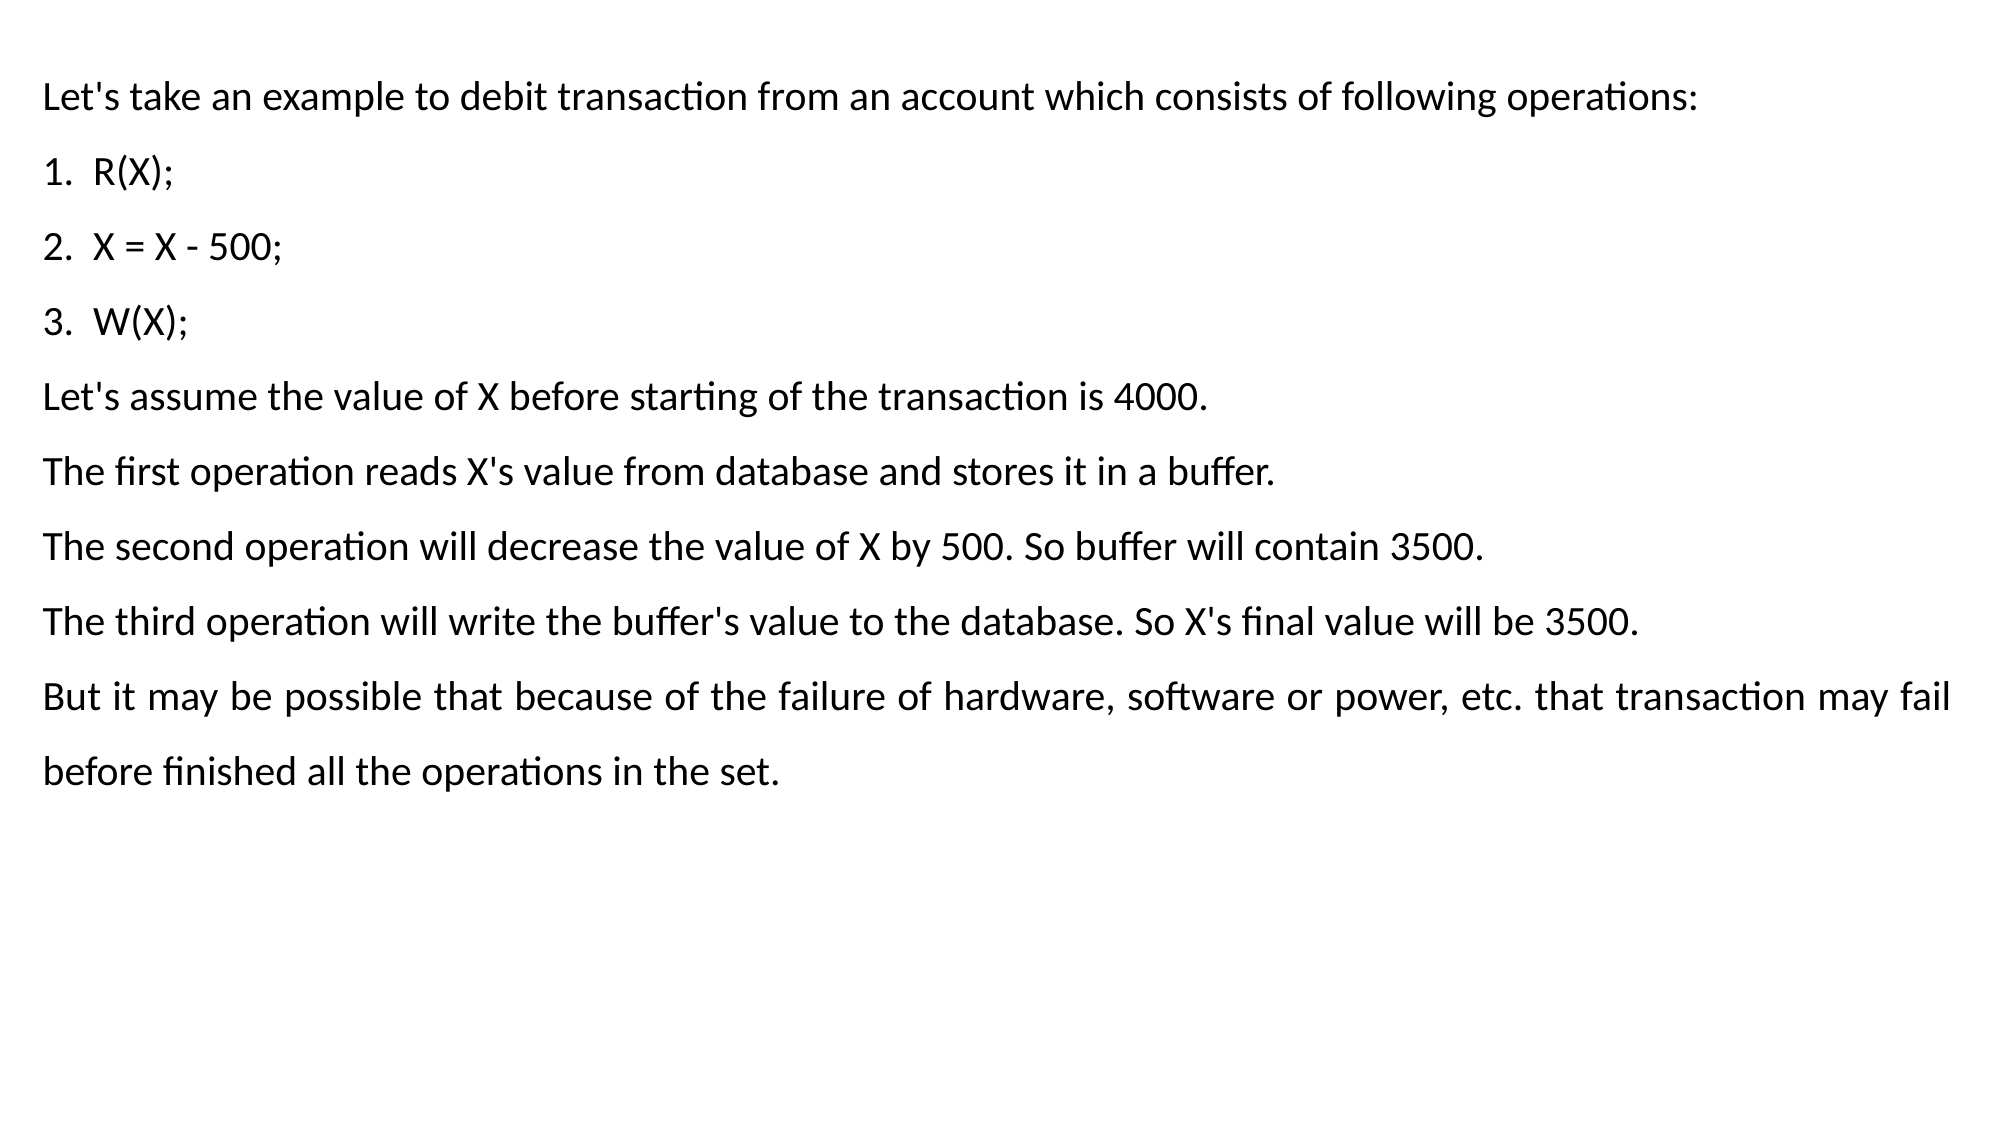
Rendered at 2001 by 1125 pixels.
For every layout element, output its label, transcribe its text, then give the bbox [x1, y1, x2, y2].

text_box Let's take an example to debit transaction from an account which consists of following operations: 1. R(X); 2. X = X - 500; 3. W(X); Let's assume the value of X before starting of the transaction is 4000. The first operation reads X's value from database and stores it in a buffer. The second operation will decrease the value of X by 500. So buffer will contain 3500. The third operation will write the buffer's value to the database. So X's final value will be 3500. But it may be possible that because of the failure of hardware, software or power, etc. that transaction may fail before finished all the operations in the set. [27, 36, 1968, 801]
